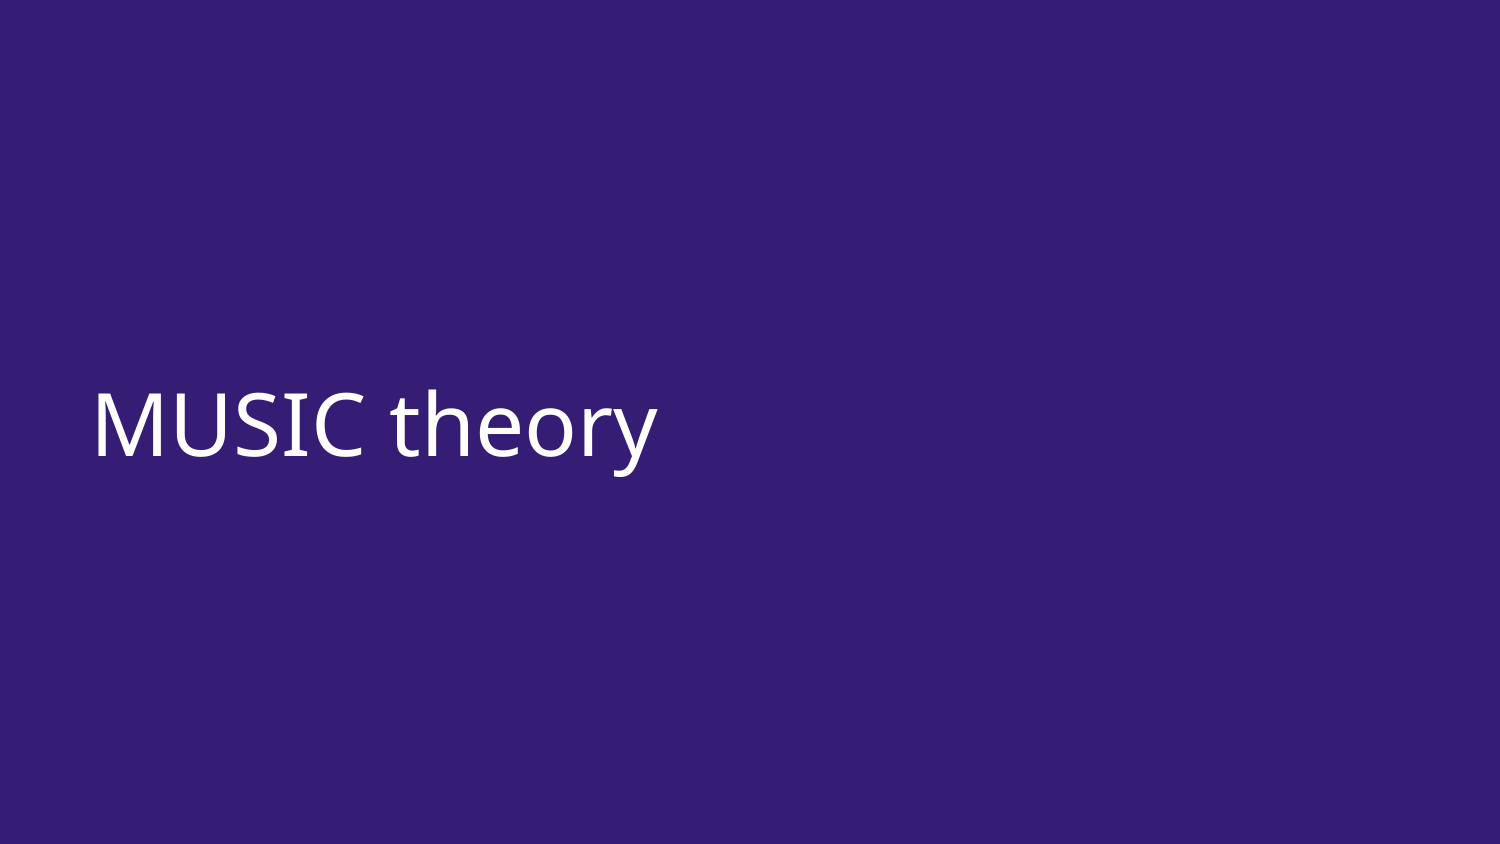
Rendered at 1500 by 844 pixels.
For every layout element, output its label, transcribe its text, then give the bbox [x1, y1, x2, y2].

title MUSIC theory [75, 338, 1425, 505]
